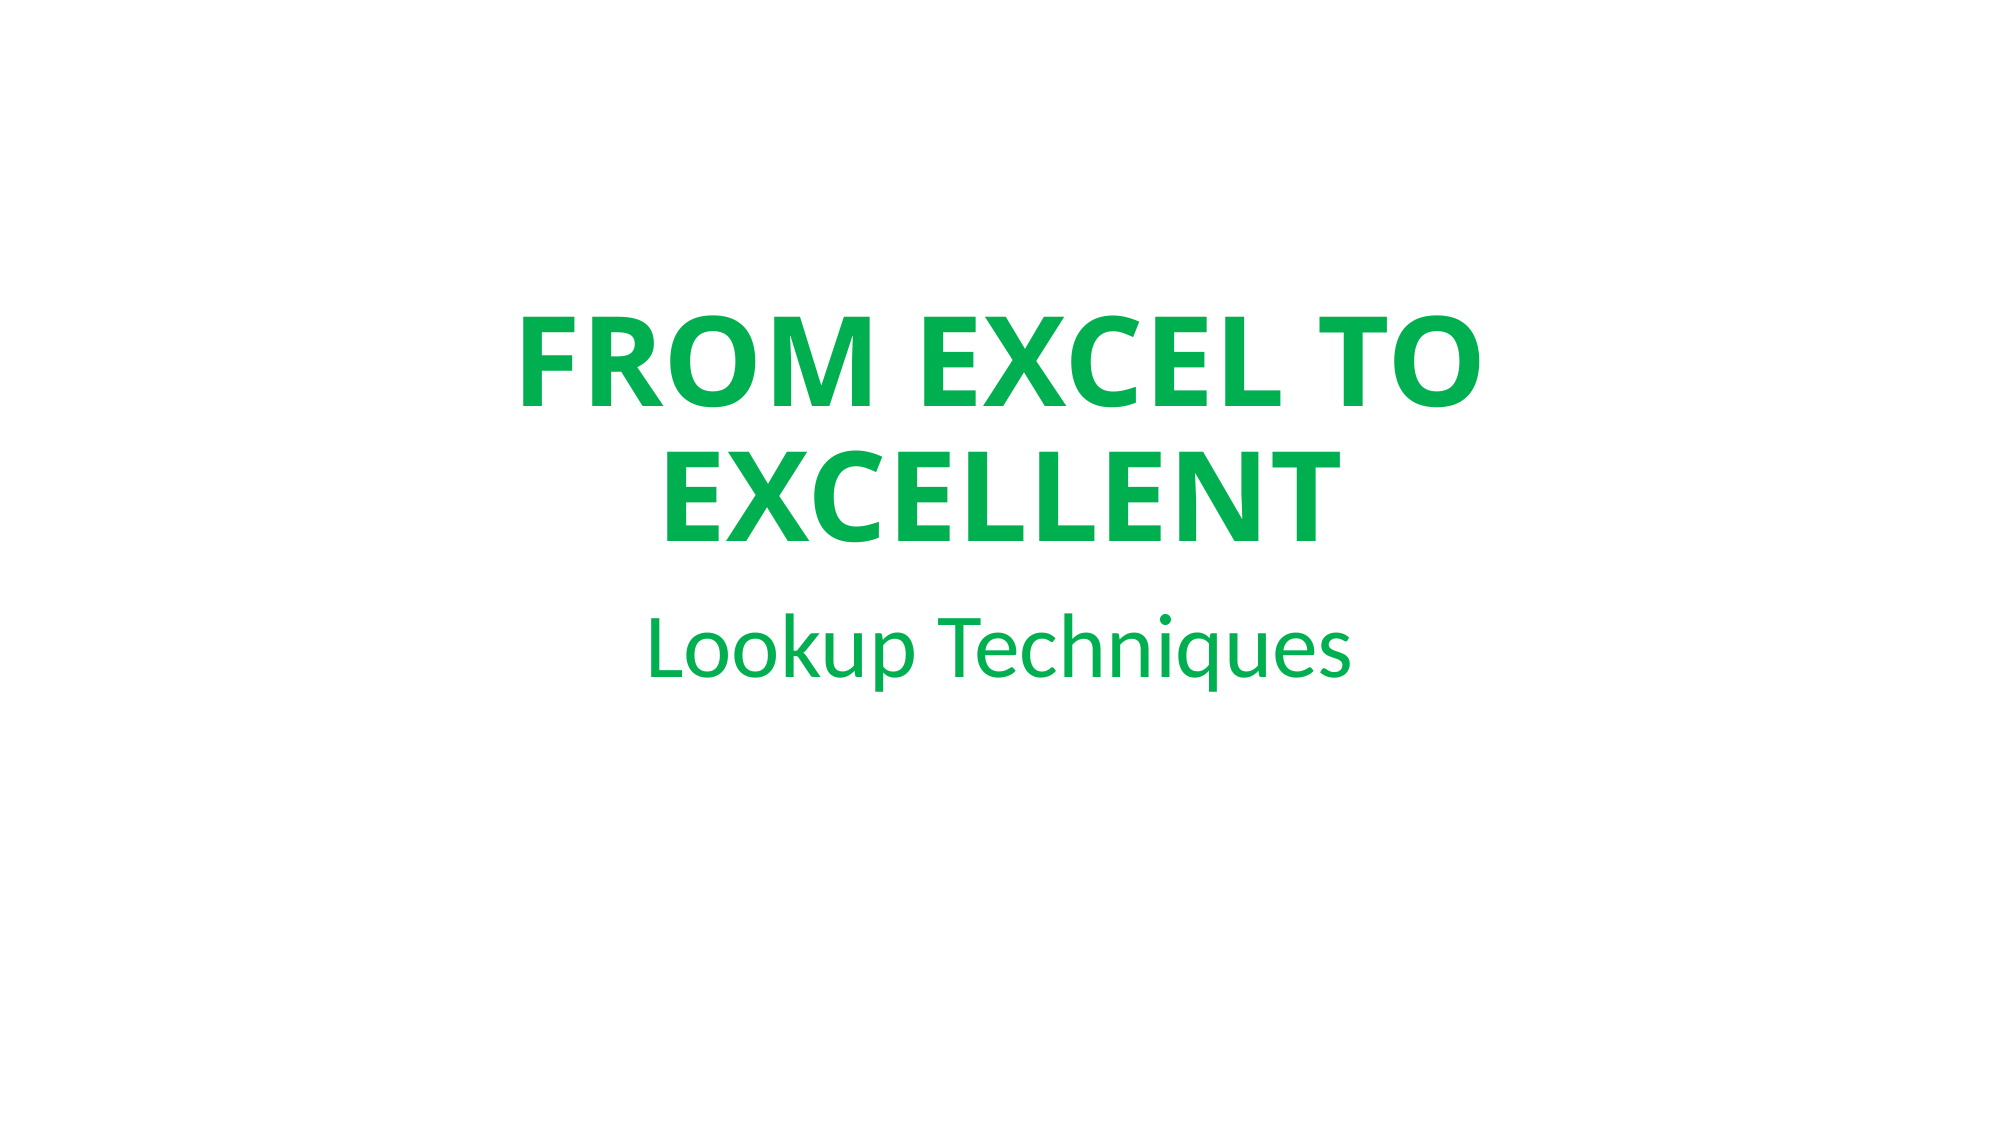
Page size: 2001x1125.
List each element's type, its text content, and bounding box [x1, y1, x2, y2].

subtitle Lookup Techniques [249, 590, 1750, 863]
title FROM EXCEL TO EXCELLENT [249, 184, 1750, 576]
